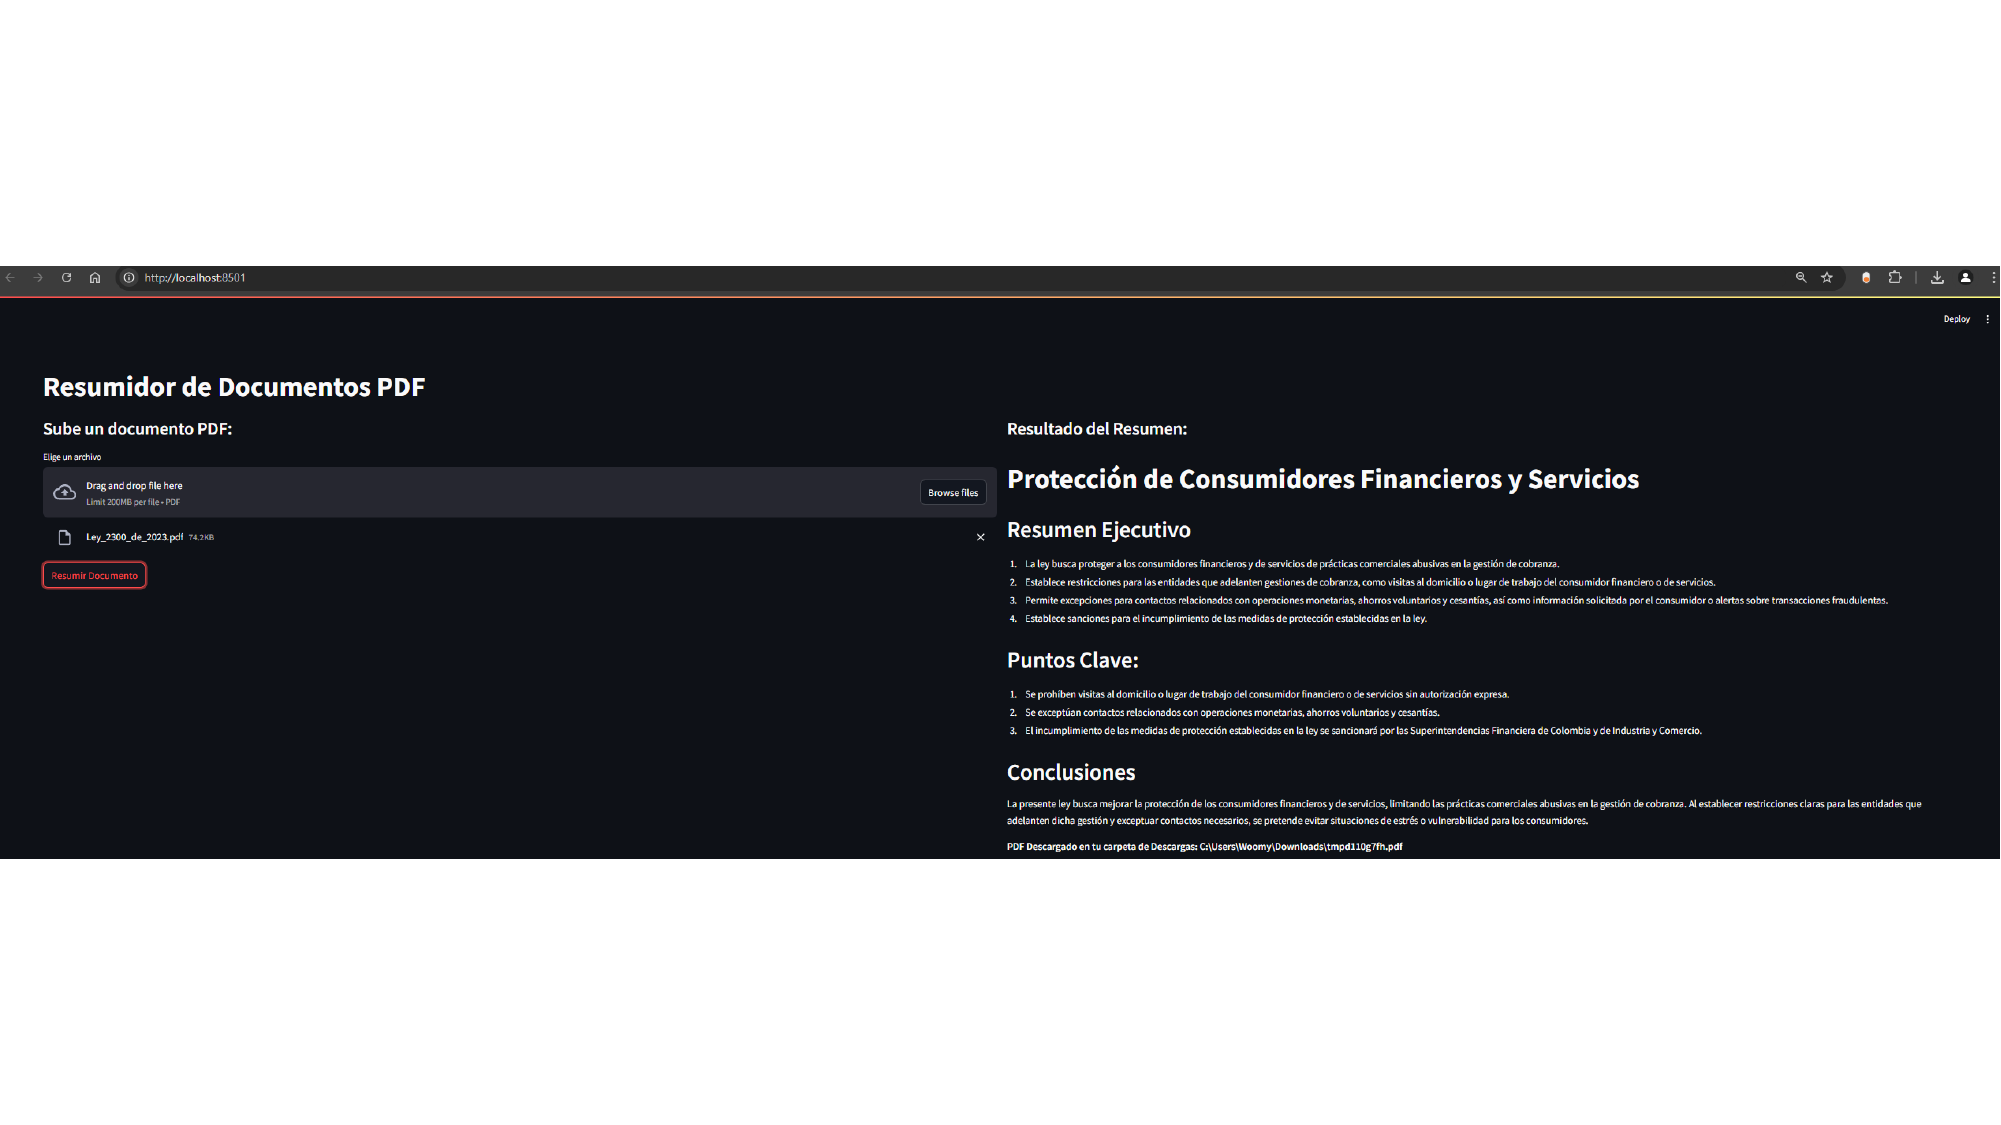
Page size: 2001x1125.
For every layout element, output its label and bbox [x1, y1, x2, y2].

picture [0, 265, 2000, 860]
